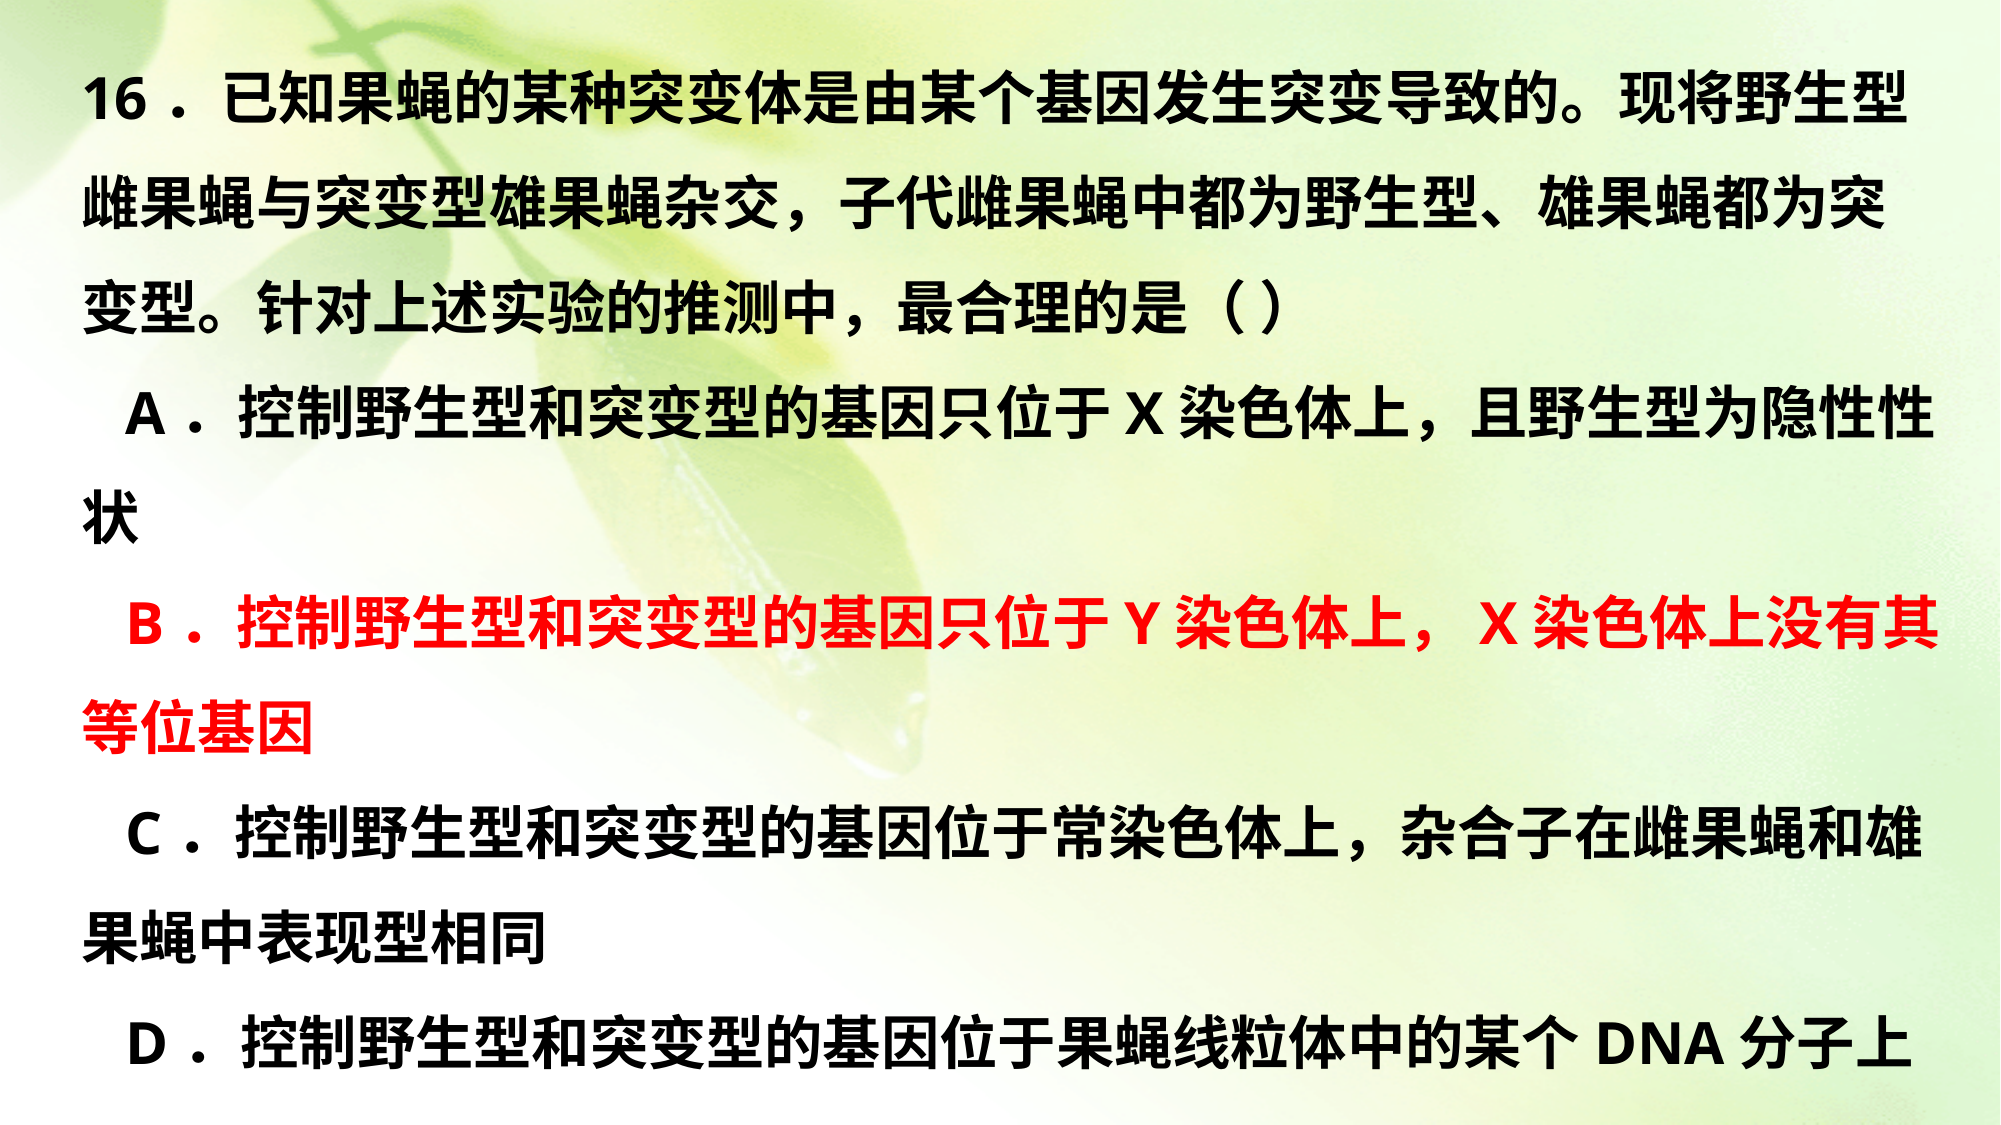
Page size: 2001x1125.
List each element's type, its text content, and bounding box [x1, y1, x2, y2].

picture [0, 0, 2001, 1125]
text_box 16．已知果蝇的某种突变体是由某个基因发生突变导致的。现将野生型雌果蝇与突变型雄果蝇杂交，子代雌果蝇中都为野生型、雄果蝇都为突变型。针对上述实验的推测中，最合理的是（ ） A．控制野生型和突变型的基因只位于X染色体上，且野生型为隐性性状 B．控制野生型和突变型的基因只位于Y染色体上，X染色体上没有其等位基因 C．控制野生型和突变型的基因位于常染色体上，杂合子在雌果蝇和雄果蝇中表现型相同 D．控制野生型和突变型的基因位于果蝇线粒体中的某个DNA分子上 [66, 19, 1957, 1084]
